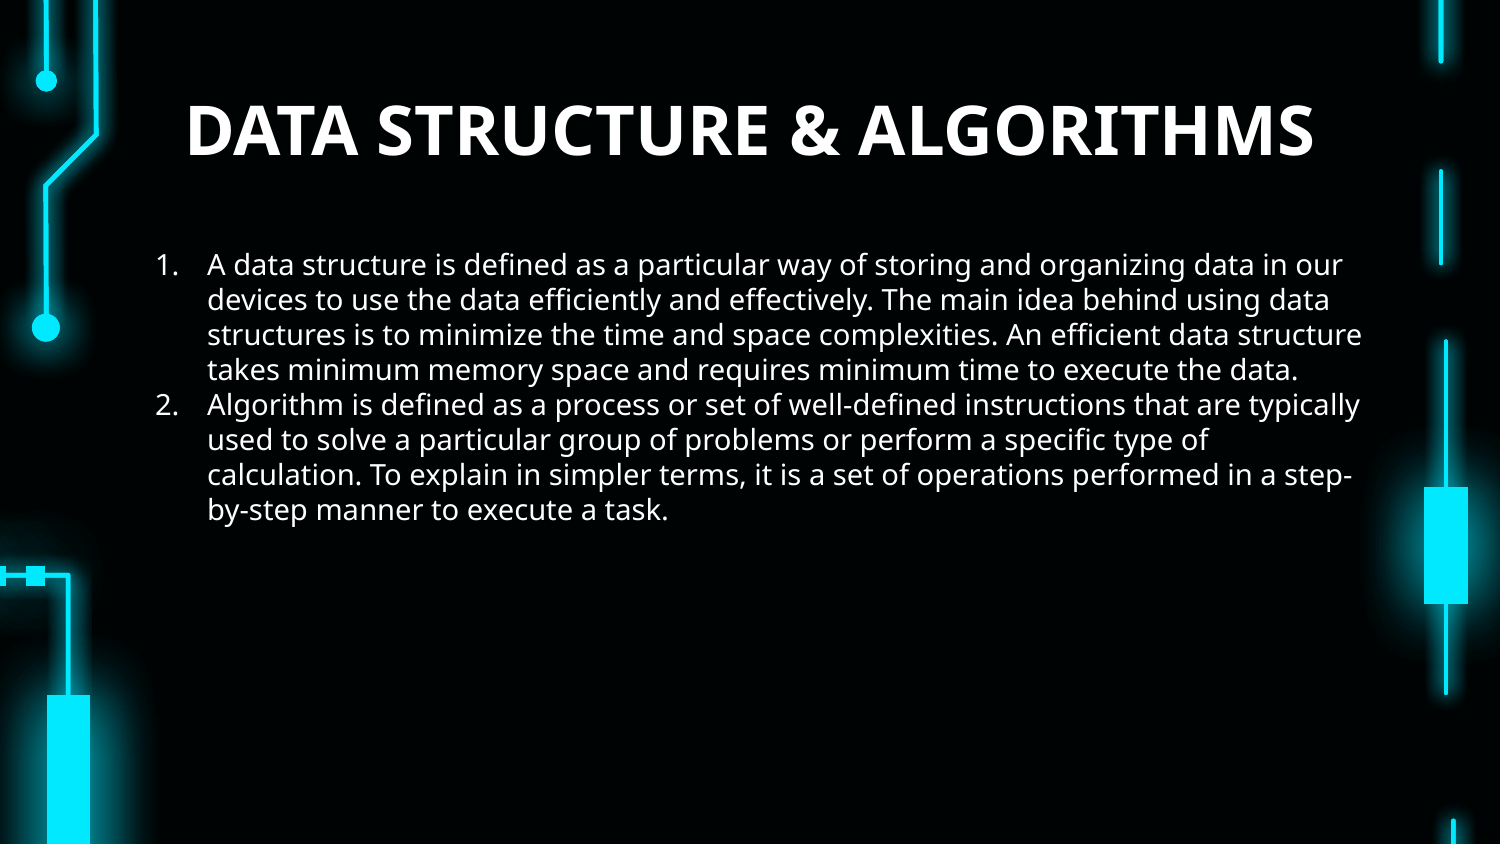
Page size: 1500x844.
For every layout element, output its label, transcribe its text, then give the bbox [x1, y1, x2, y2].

title DATA STRUCTURE & ALGORITHMS [116, 88, 1383, 167]
list A data structure is defined as a particular way of storing and organizing data in our devices to use the data efficiently and effectively. The main idea behind using data structures is to minimize the time and space complexities. An efficient data structure takes minimum memory space and requires minimum time to execute the data. Algorithm is defined as a process or set of well-defined instructions that are typically used to solve a particular group of problems or perform a specific type of calculation. To explain in simpler terms, it is a set of operations performed in a step-by-step manner to execute a task. [116, 196, 1383, 750]
